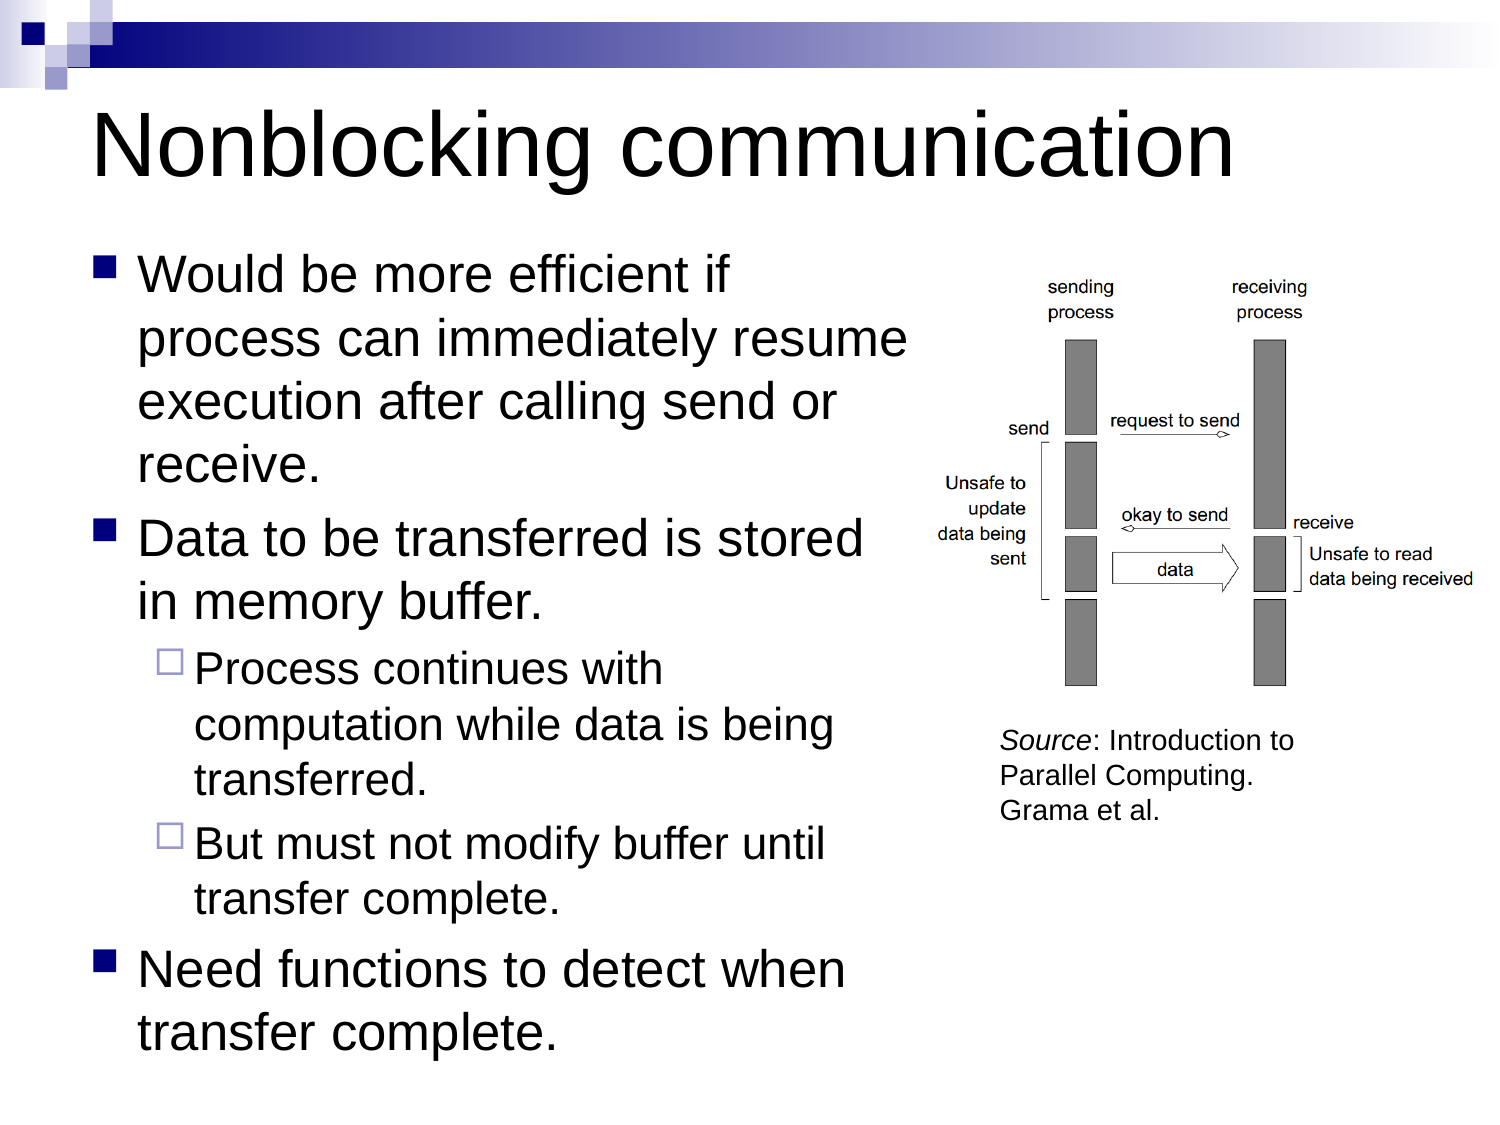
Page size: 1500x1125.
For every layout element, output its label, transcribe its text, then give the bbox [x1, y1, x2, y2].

text_box Source: Introduction to Parallel Computing. Grama et al. [984, 713, 1360, 834]
list Would be more efficient if process can immediately resume execution after calling send or receive. Data to be transferred is stored in memory buffer. Process continues with computation while data is being transferred. But must not modify buffer until transfer complete. Need functions to detect when transfer complete. [75, 232, 931, 1075]
picture [916, 241, 1500, 696]
title Nonblocking communication [75, 75, 1425, 205]
